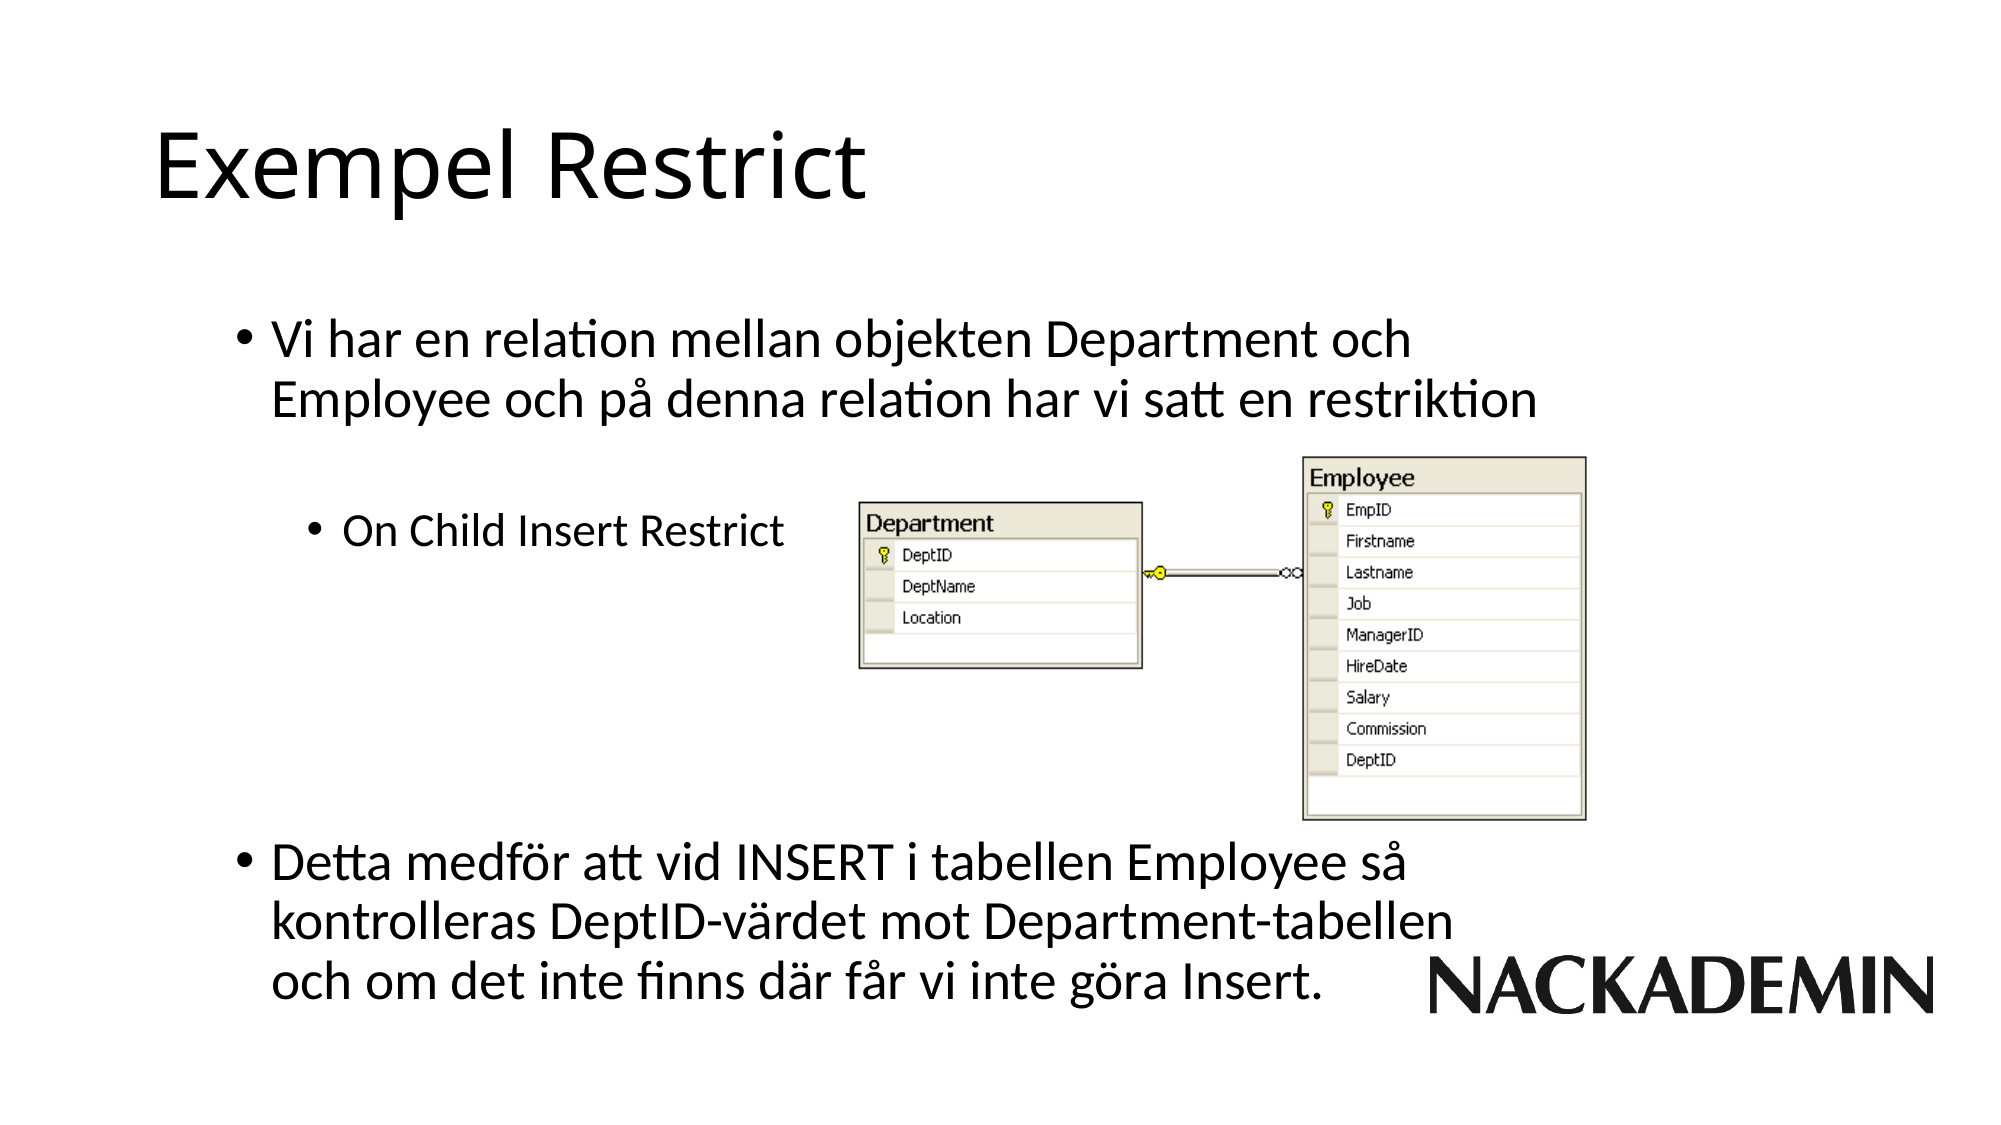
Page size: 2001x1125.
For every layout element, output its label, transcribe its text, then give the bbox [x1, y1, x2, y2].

picture [1429, 955, 1933, 1014]
title Exempel Restrict [137, 59, 1863, 278]
picture [846, 444, 1603, 835]
list Vi har en relation mellan objekten Department och Employee och på denna relation har vi satt en restriktion On Child Insert Restrict Detta medför att vid INSERT i tabellen Employee så kontrolleras DeptID-värdet mot Department-tabellen och om det inte finns där får vi inte göra Insert. [220, 302, 1556, 1071]
